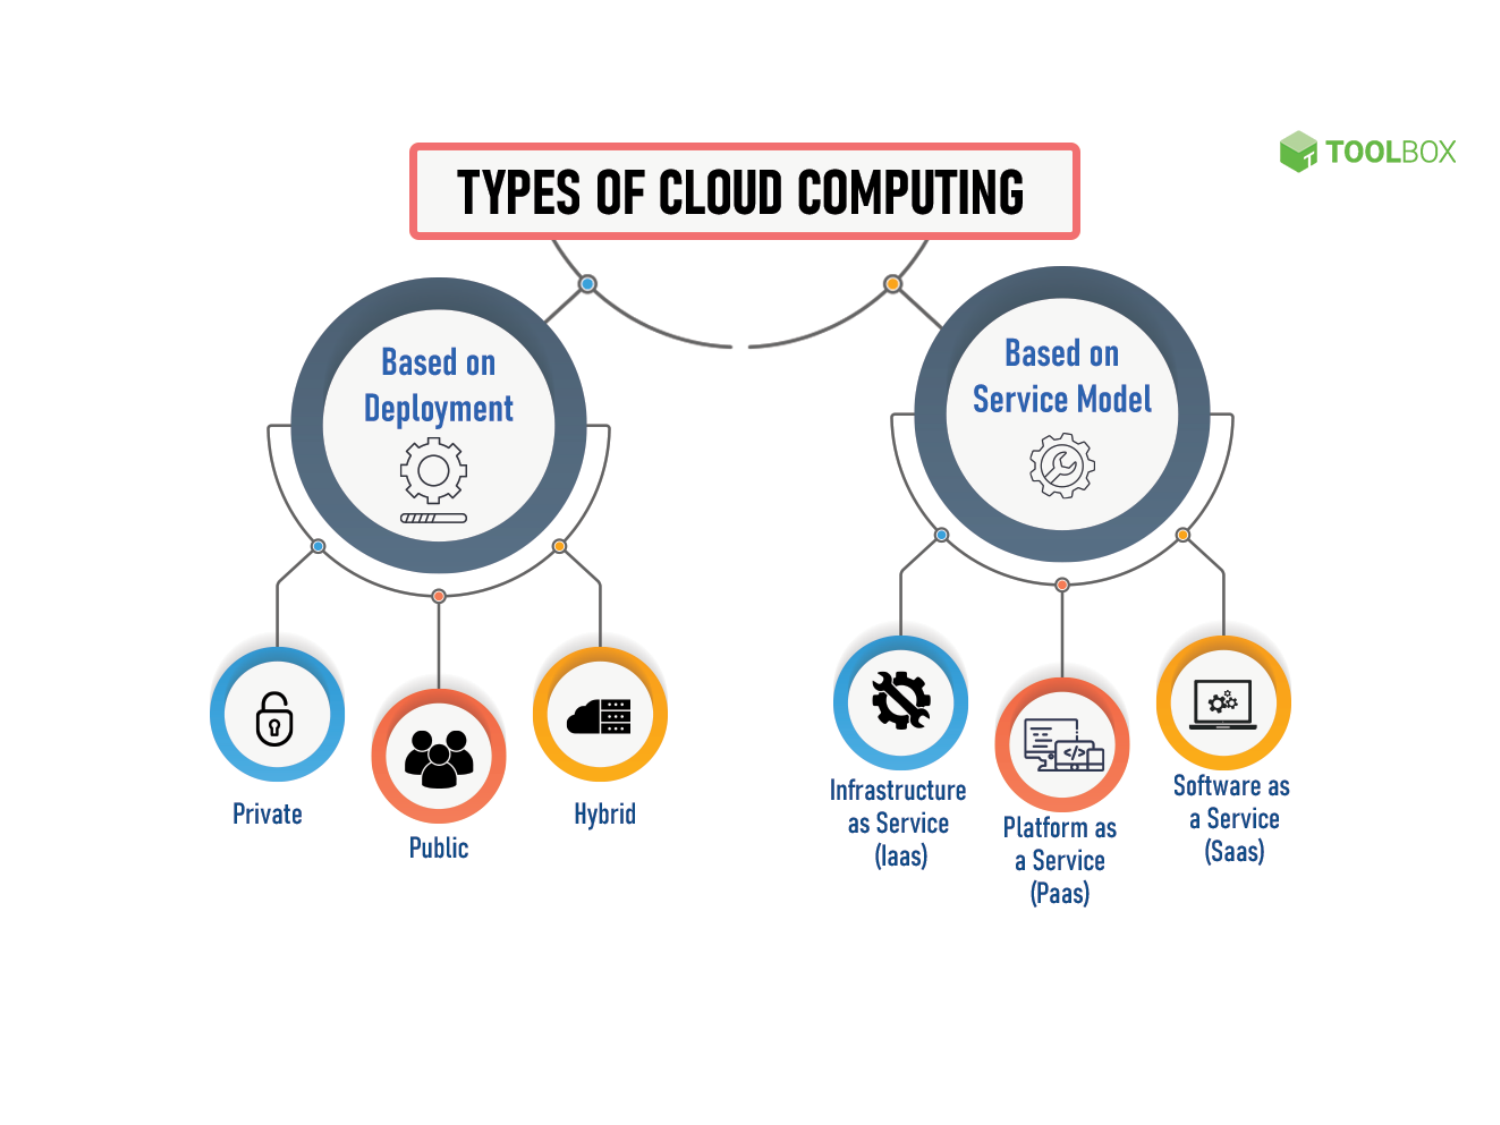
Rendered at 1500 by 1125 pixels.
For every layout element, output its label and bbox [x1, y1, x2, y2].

picture [24, 112, 1476, 929]
